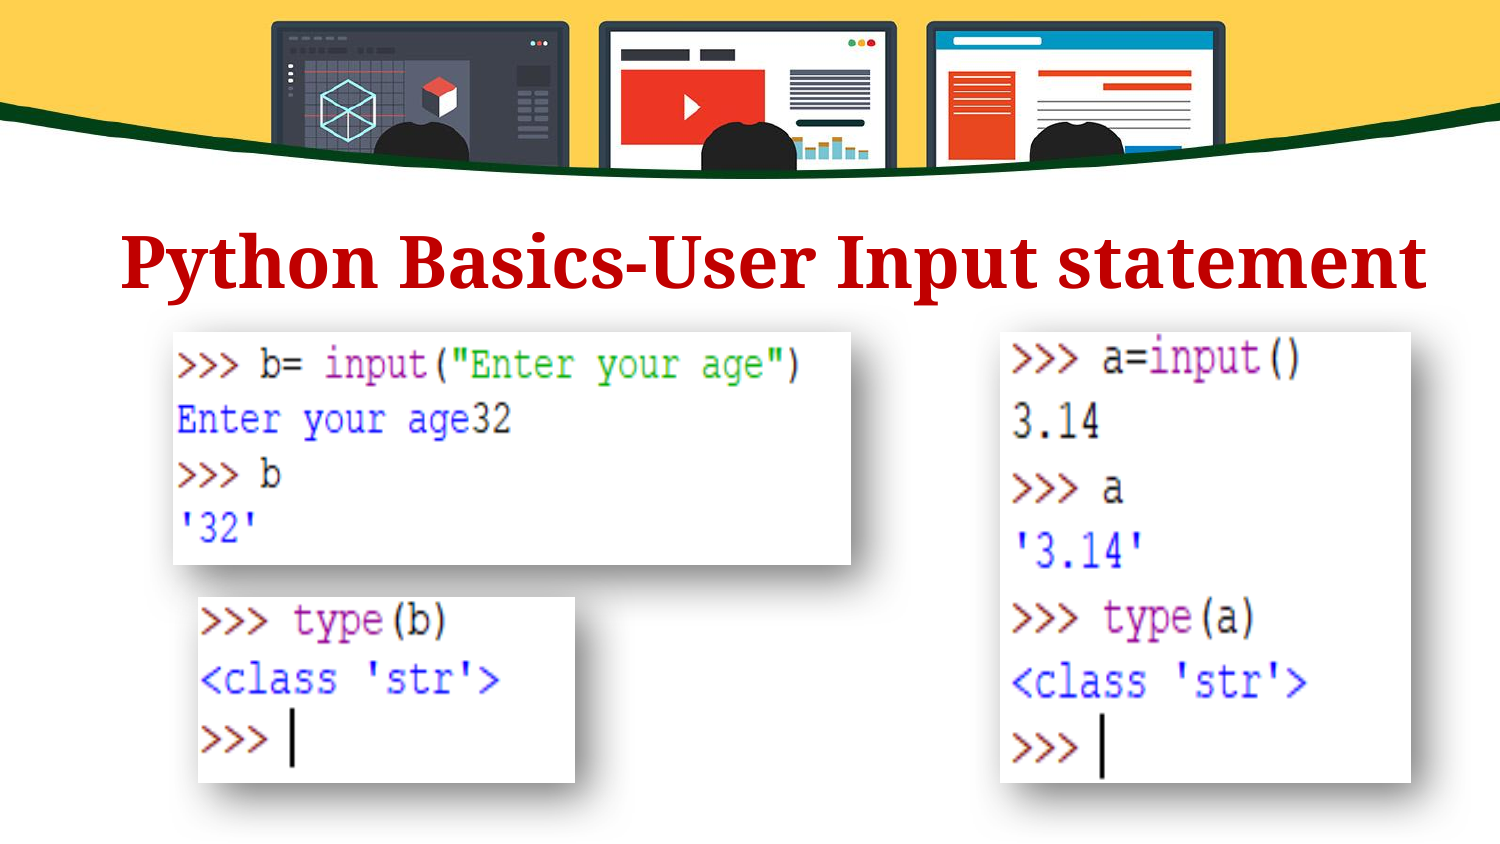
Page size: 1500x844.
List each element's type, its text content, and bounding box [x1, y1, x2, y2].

picture [0, 0, 1500, 844]
text_box Python Basics-User Input statement [98, 196, 1452, 322]
